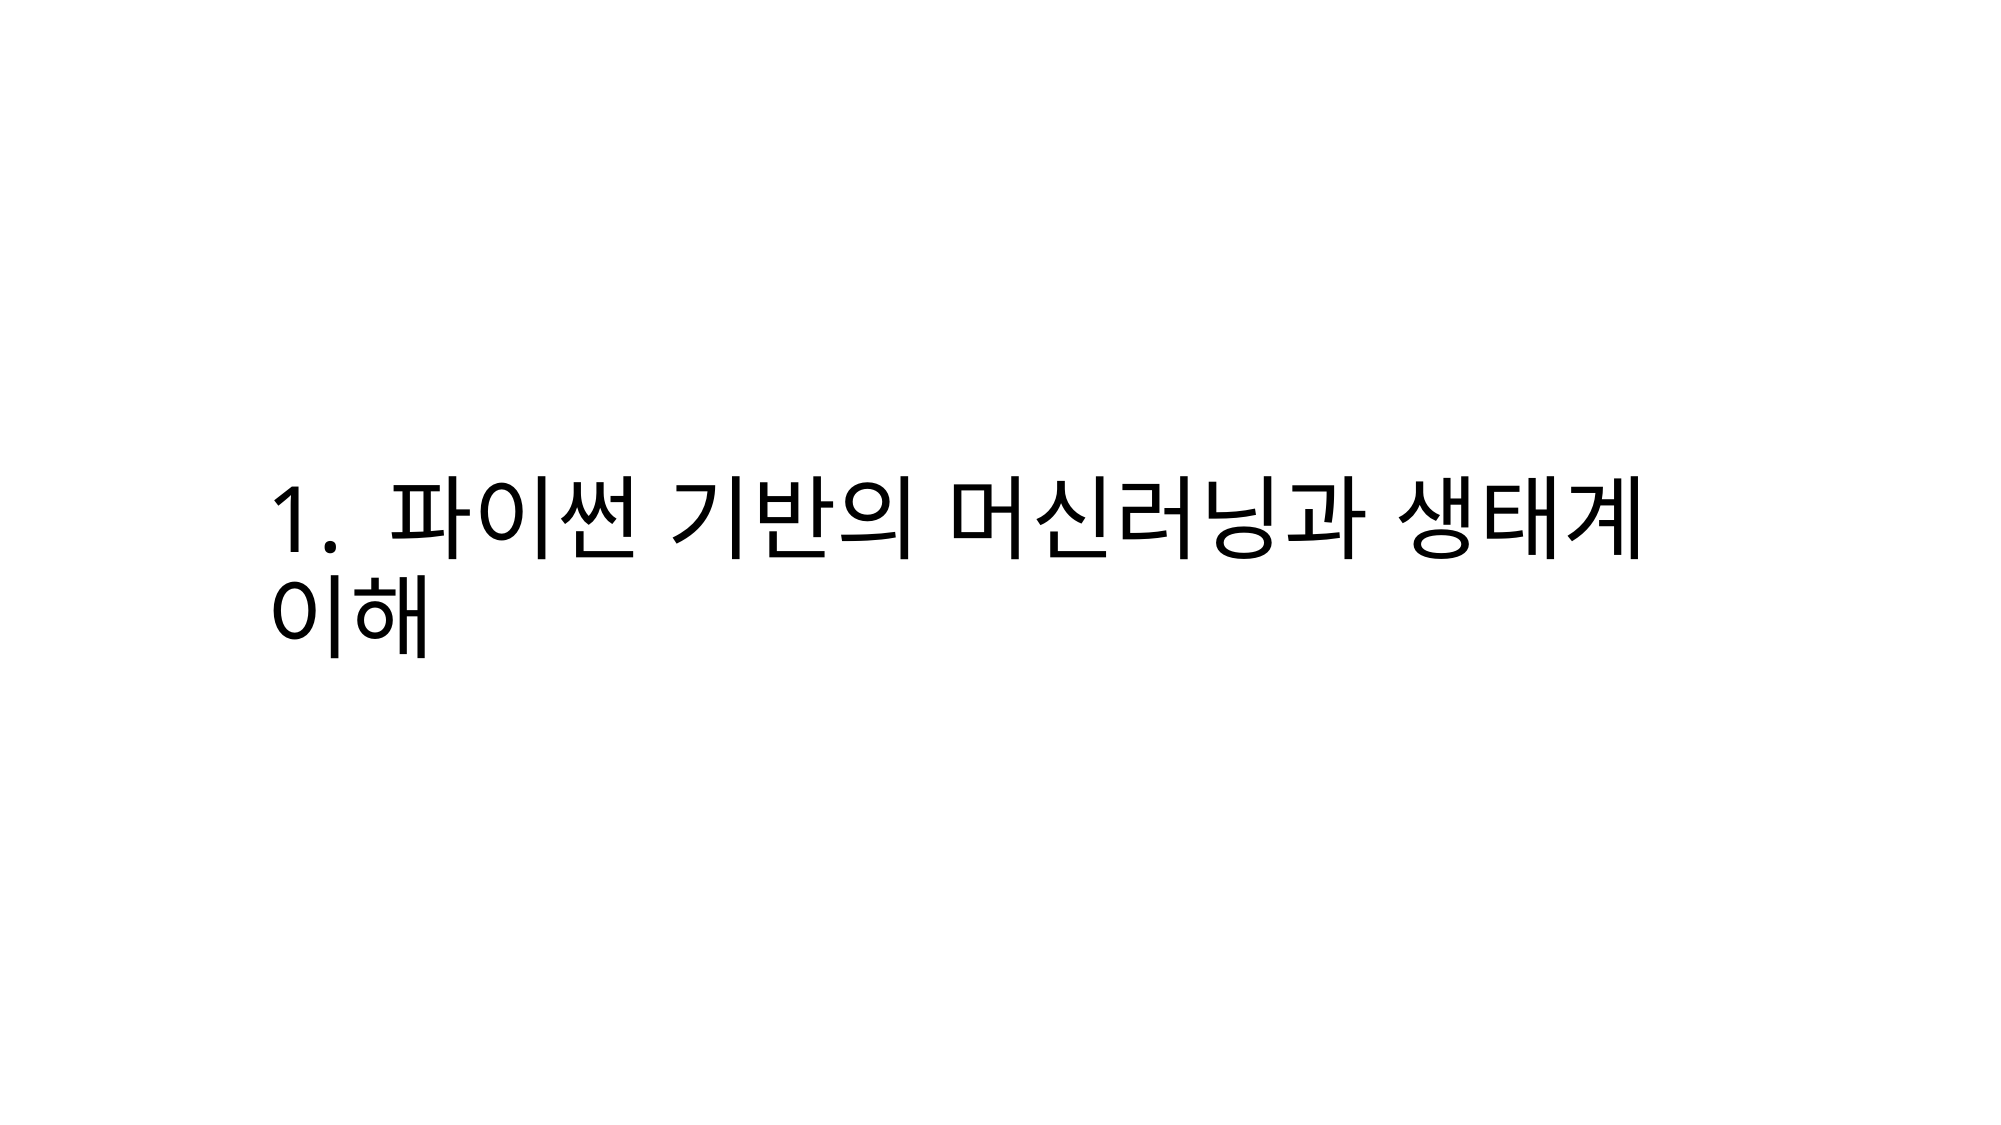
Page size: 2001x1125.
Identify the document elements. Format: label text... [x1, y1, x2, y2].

title 1. 파이썬 기반의 머신러닝과 생태계 이해 [250, 463, 1772, 682]
